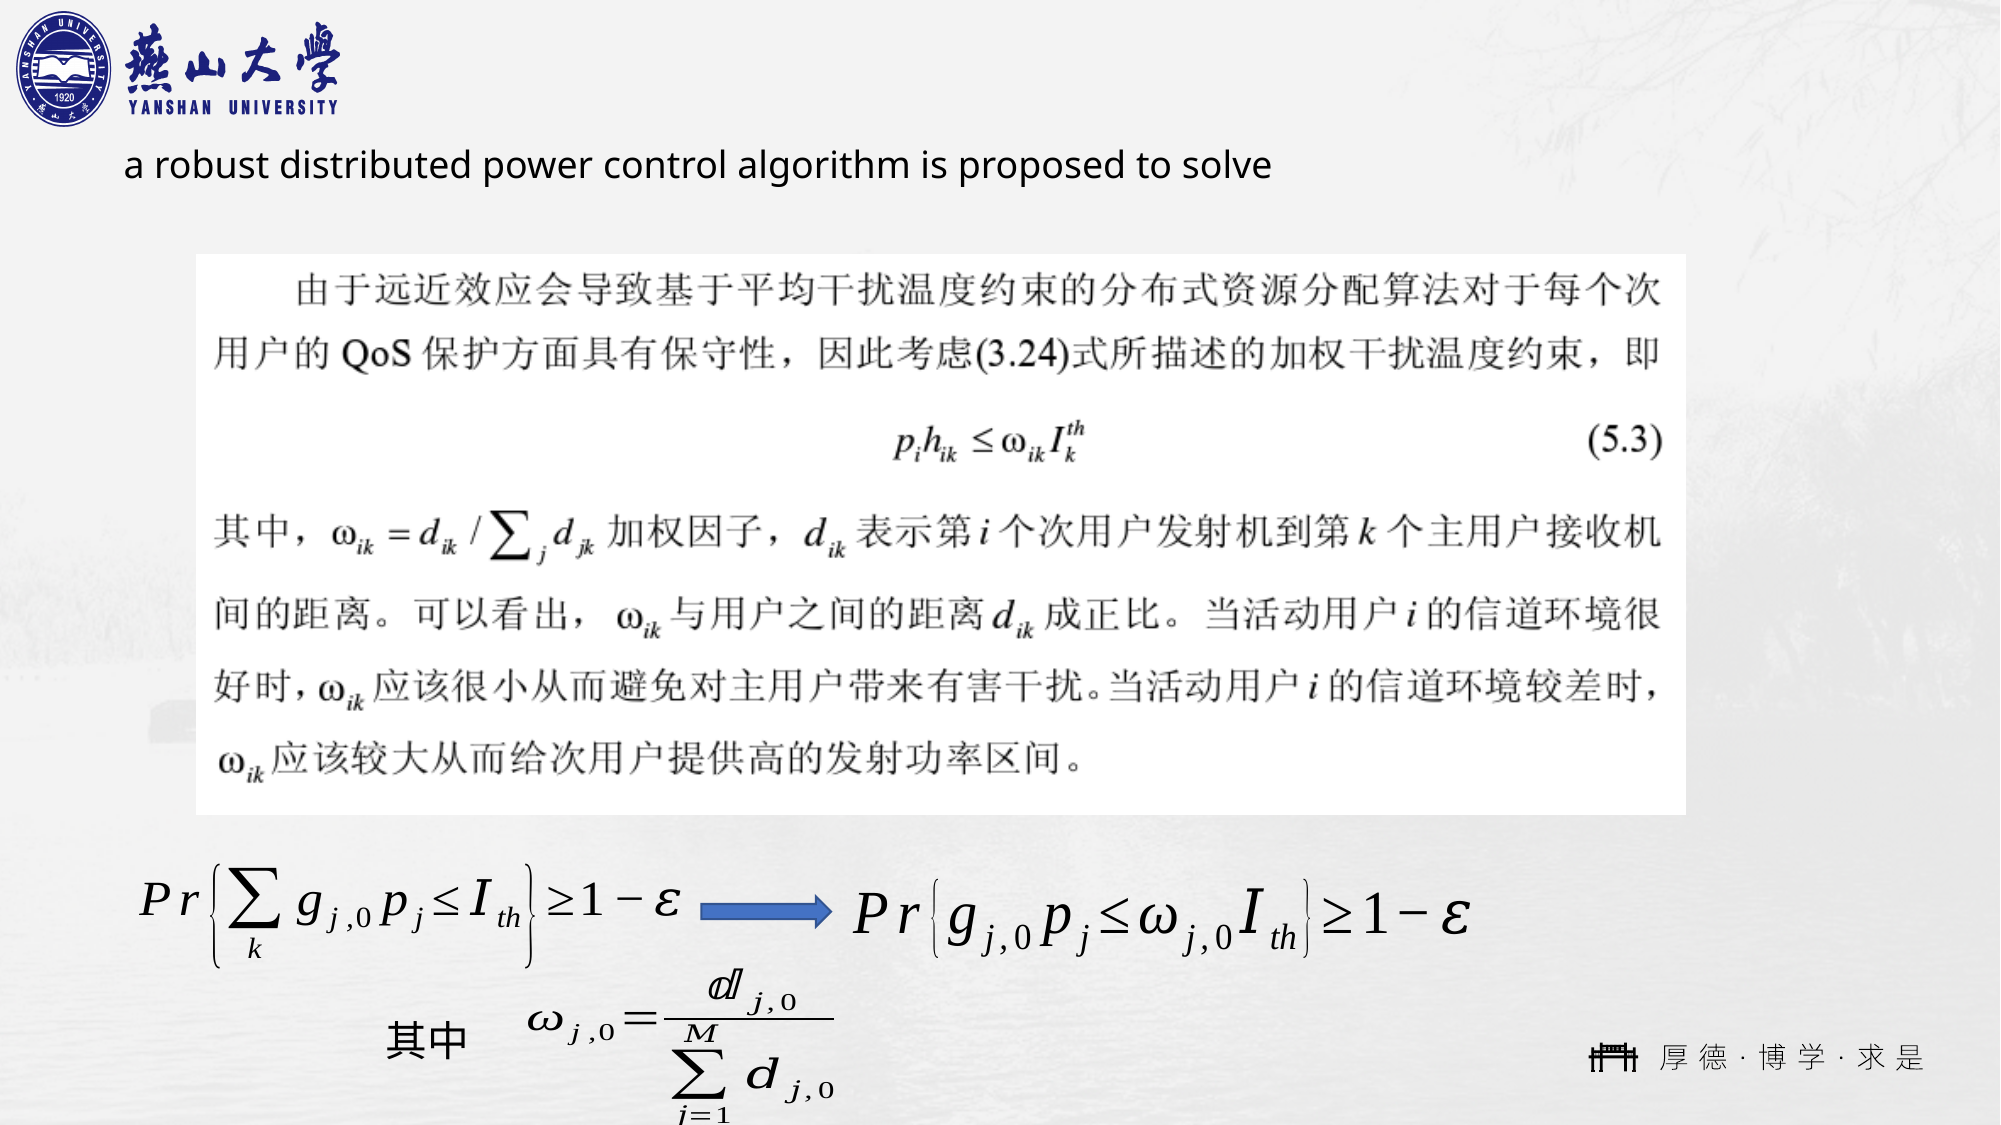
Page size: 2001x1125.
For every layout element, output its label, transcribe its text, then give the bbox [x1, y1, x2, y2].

text_box 其中 [370, 1007, 563, 1073]
picture [16, 11, 340, 127]
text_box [1577, 1042, 1923, 1073]
picture [196, 254, 1686, 815]
text_box [700, 893, 833, 930]
